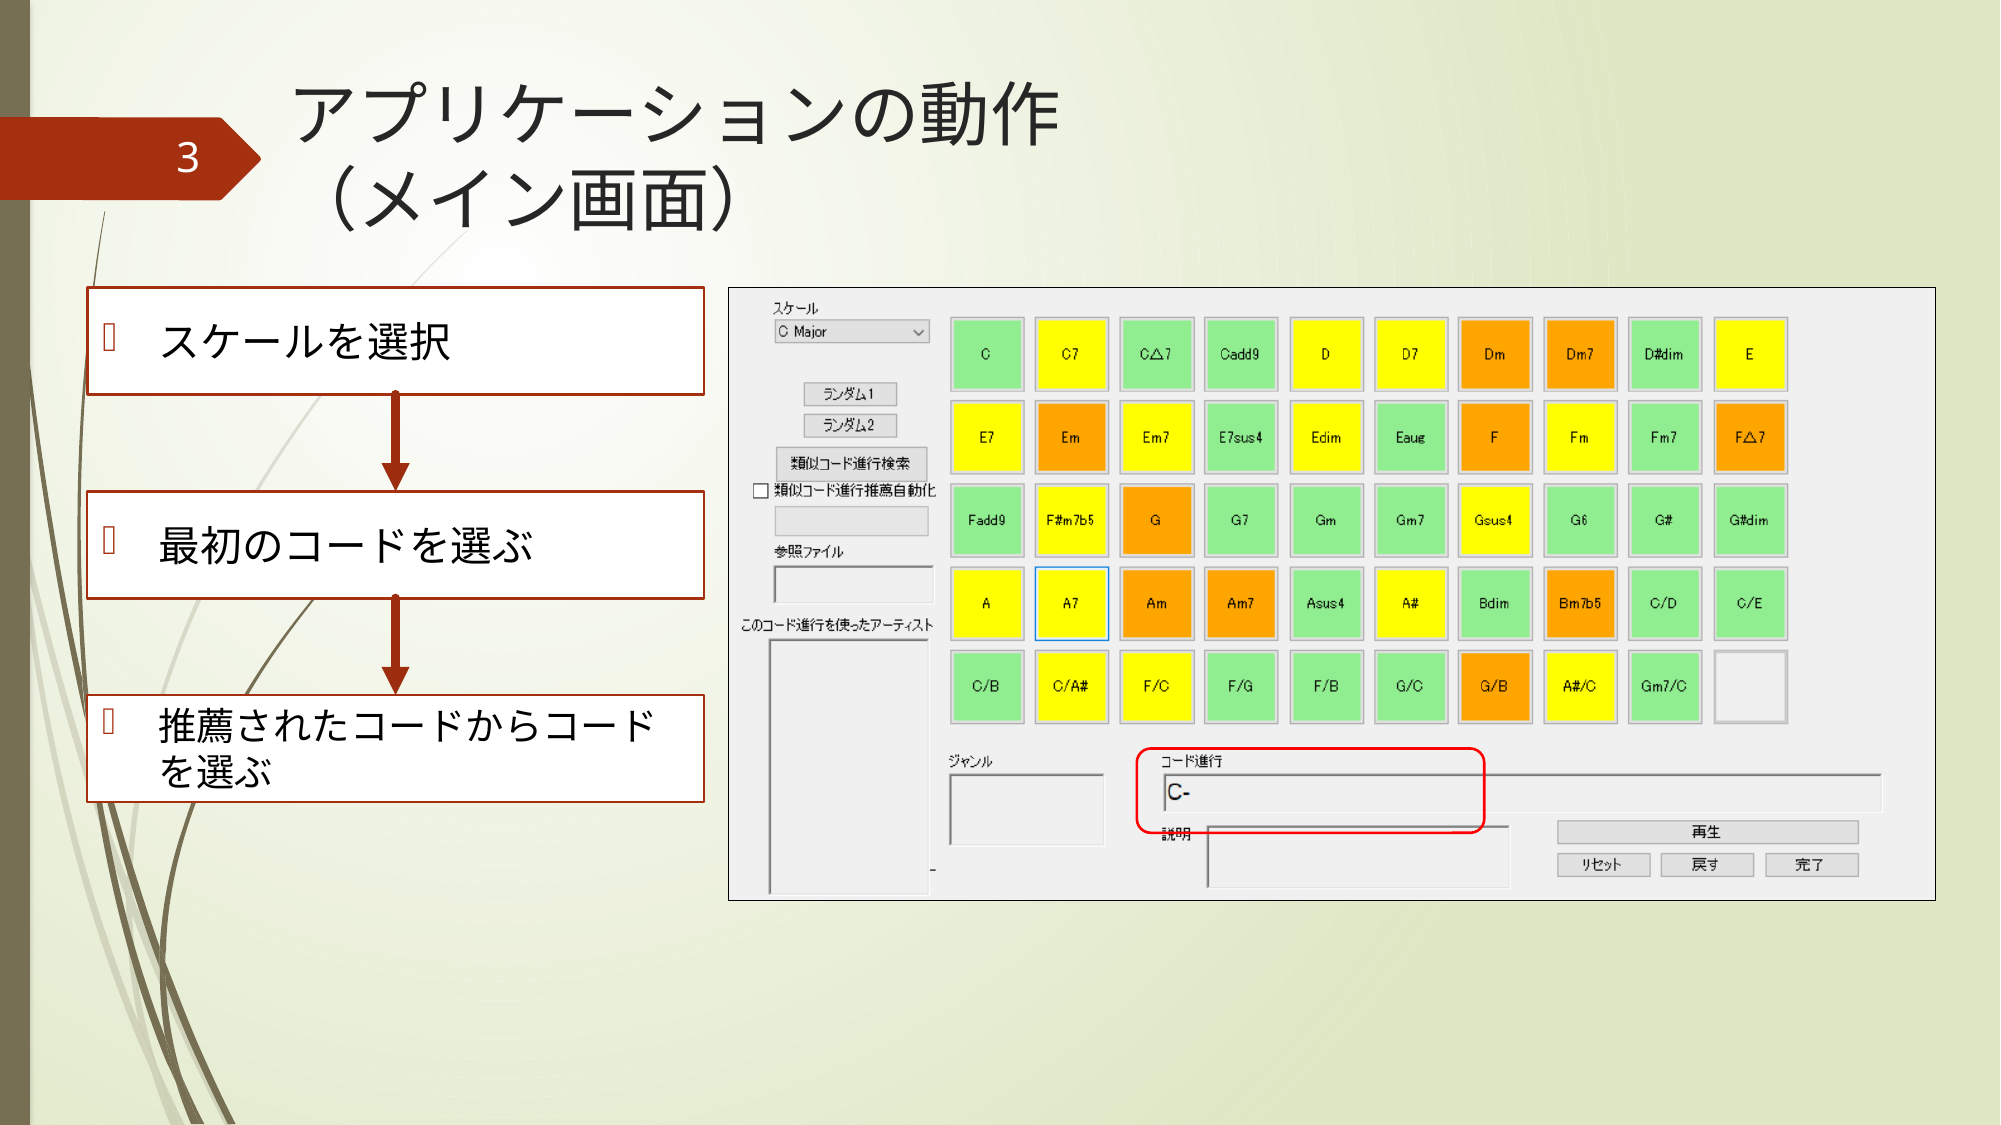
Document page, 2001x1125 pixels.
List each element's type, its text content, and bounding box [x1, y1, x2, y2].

picture [728, 287, 1937, 901]
text_box 推薦されたコードからコードを選ぶ [86, 694, 705, 803]
slide_number 3 [87, 129, 216, 190]
title アプリケーションの動作 （メイン画面） [272, 62, 1117, 270]
text_box 最初のコードを選ぶ [86, 490, 705, 600]
list スケールを選択 [86, 286, 705, 396]
